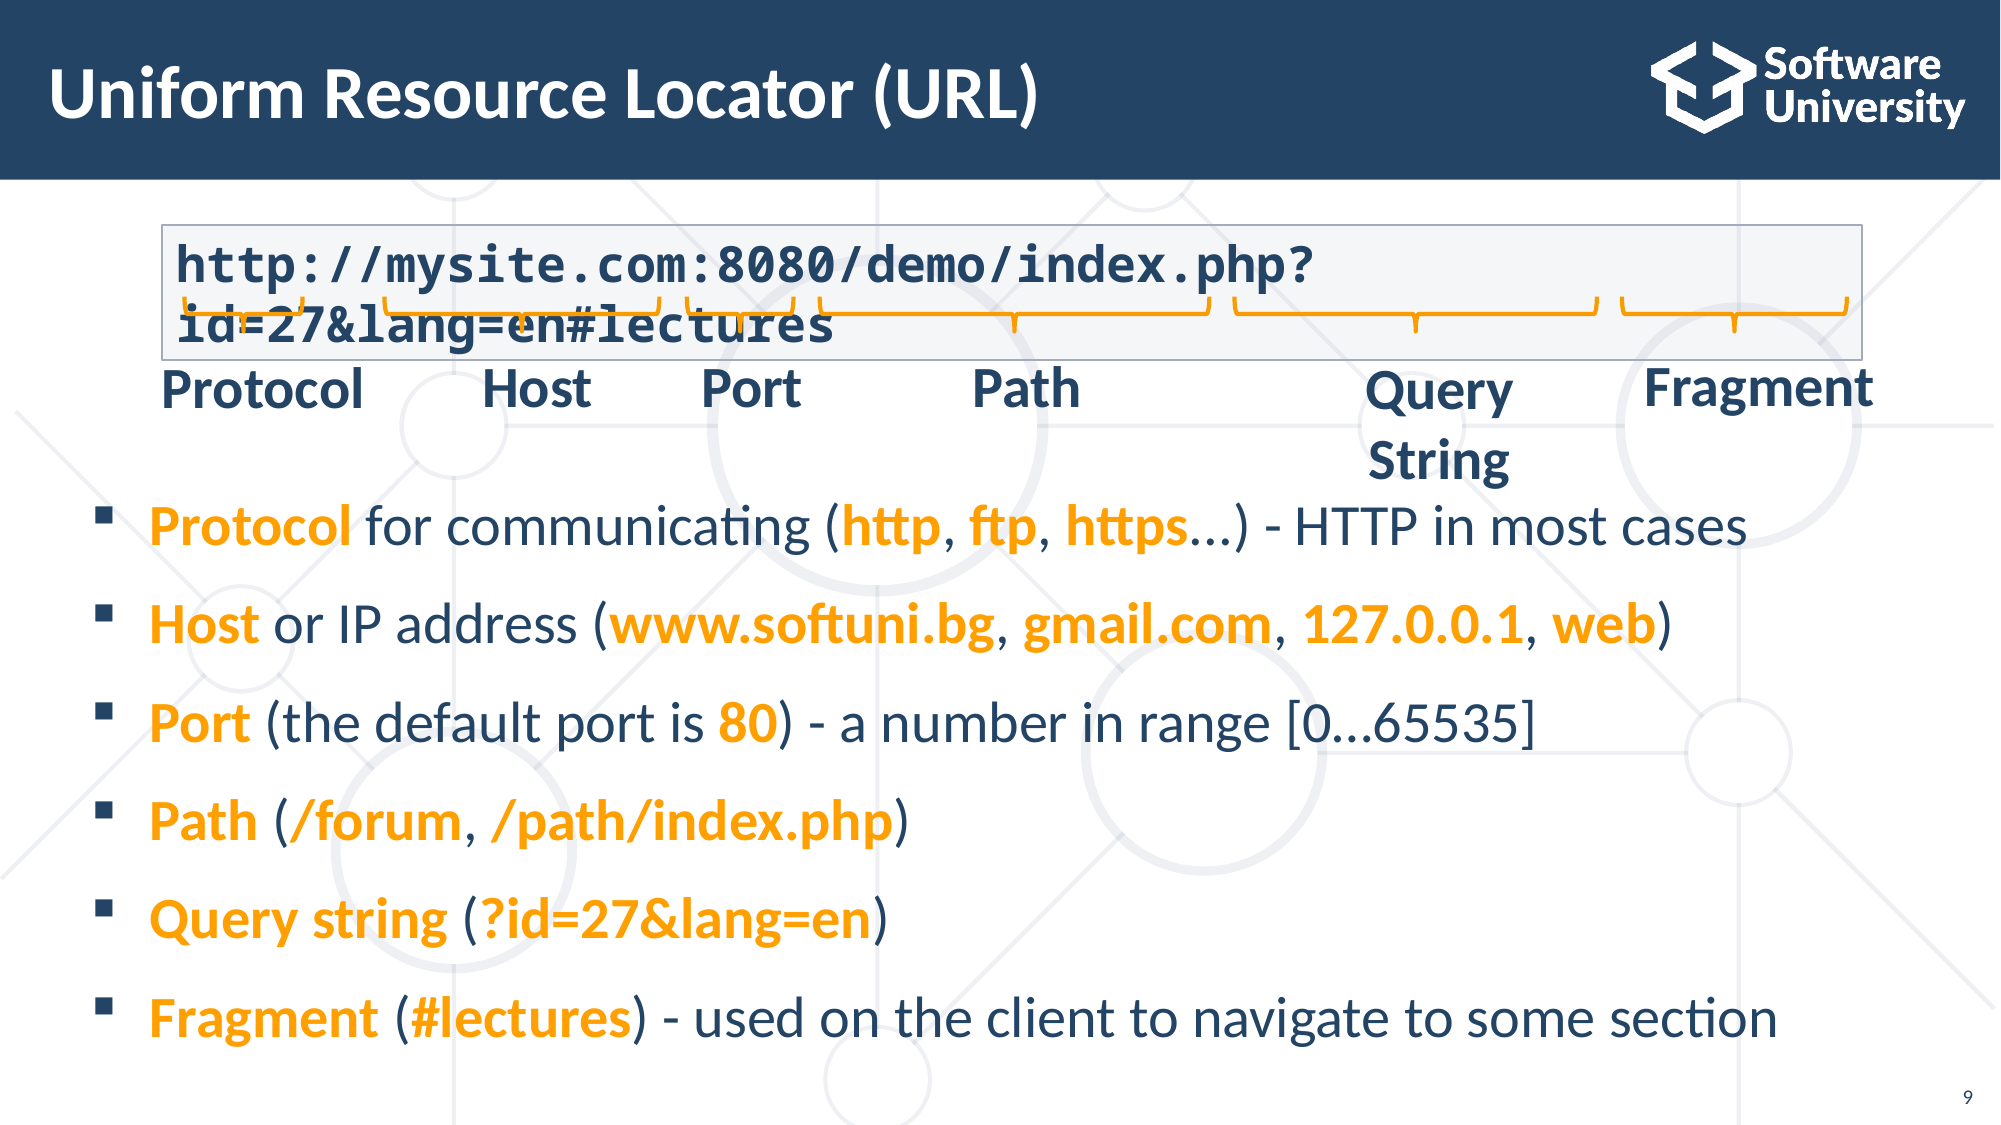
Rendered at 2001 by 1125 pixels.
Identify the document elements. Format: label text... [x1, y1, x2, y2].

picture [1651, 41, 1966, 134]
slide_number 9 [1927, 1067, 1989, 1117]
list Protocol for communicating (http, ftp, https...) - HTTP in most cases Host or IP address (www.softuni.bg, gmail.com, 127.0.0.1, web) Port (the default port is 80) - a number in range [0…65535] Path (/forum, /path/index.php) Query string (?id=27&lang=en) Fragment (#lectures) - used on the client to navigate to some section [0, 477, 1963, 1071]
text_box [141, 224, 1925, 501]
title Uniform Resource Locator (URL) [31, 16, 1625, 162]
